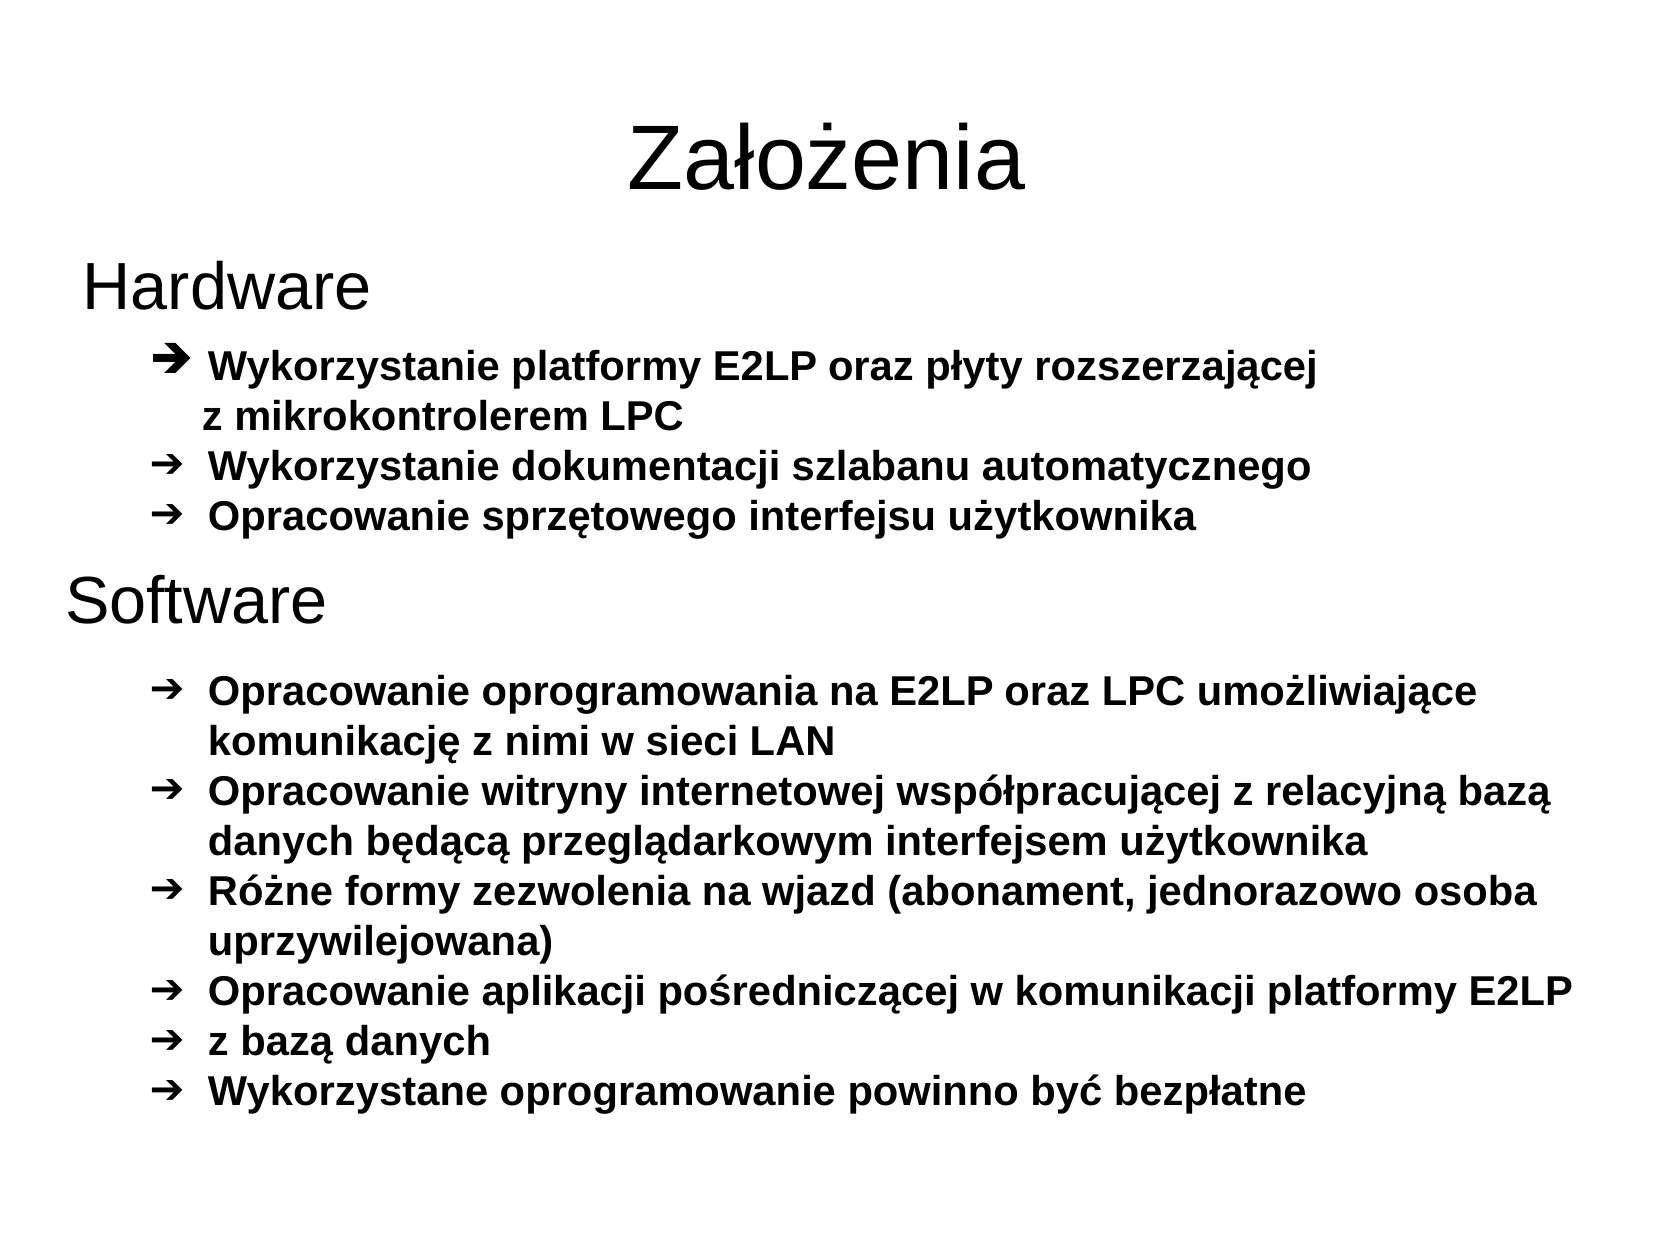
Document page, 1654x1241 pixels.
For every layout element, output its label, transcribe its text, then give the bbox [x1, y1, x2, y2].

text_box Wykorzystanie platformy E2LP oraz płyty rozszerzającej z mikrokontrolerem LPC Wykorzystanie dokumentacji szlabanu automatycznego Opracowanie sprzętowego interfejsu użytkownika [118, 331, 1654, 520]
text_box Hardware [82, 242, 1571, 343]
text_box Software [64, 556, 1553, 657]
text_box Opracowanie oprogramowania na E2LP oraz LPC umożliwiające komunikację z nimi w sieci LAN Opracowanie witryny internetowej współpracującej z relacyjną bazą danych będącą przeglądarkowym interfejsem użytkownika Różne formy zezwolenia na wjazd (abonament, jednorazowo osoba uprzywilejowana) Opracowanie aplikacji pośredniczącej w komunikacji platformy E2LP z bazą danych Wykorzystane oprogramowanie powinno być bezpłatne [118, 656, 1595, 1117]
text_box Założenia [82, 49, 1571, 242]
